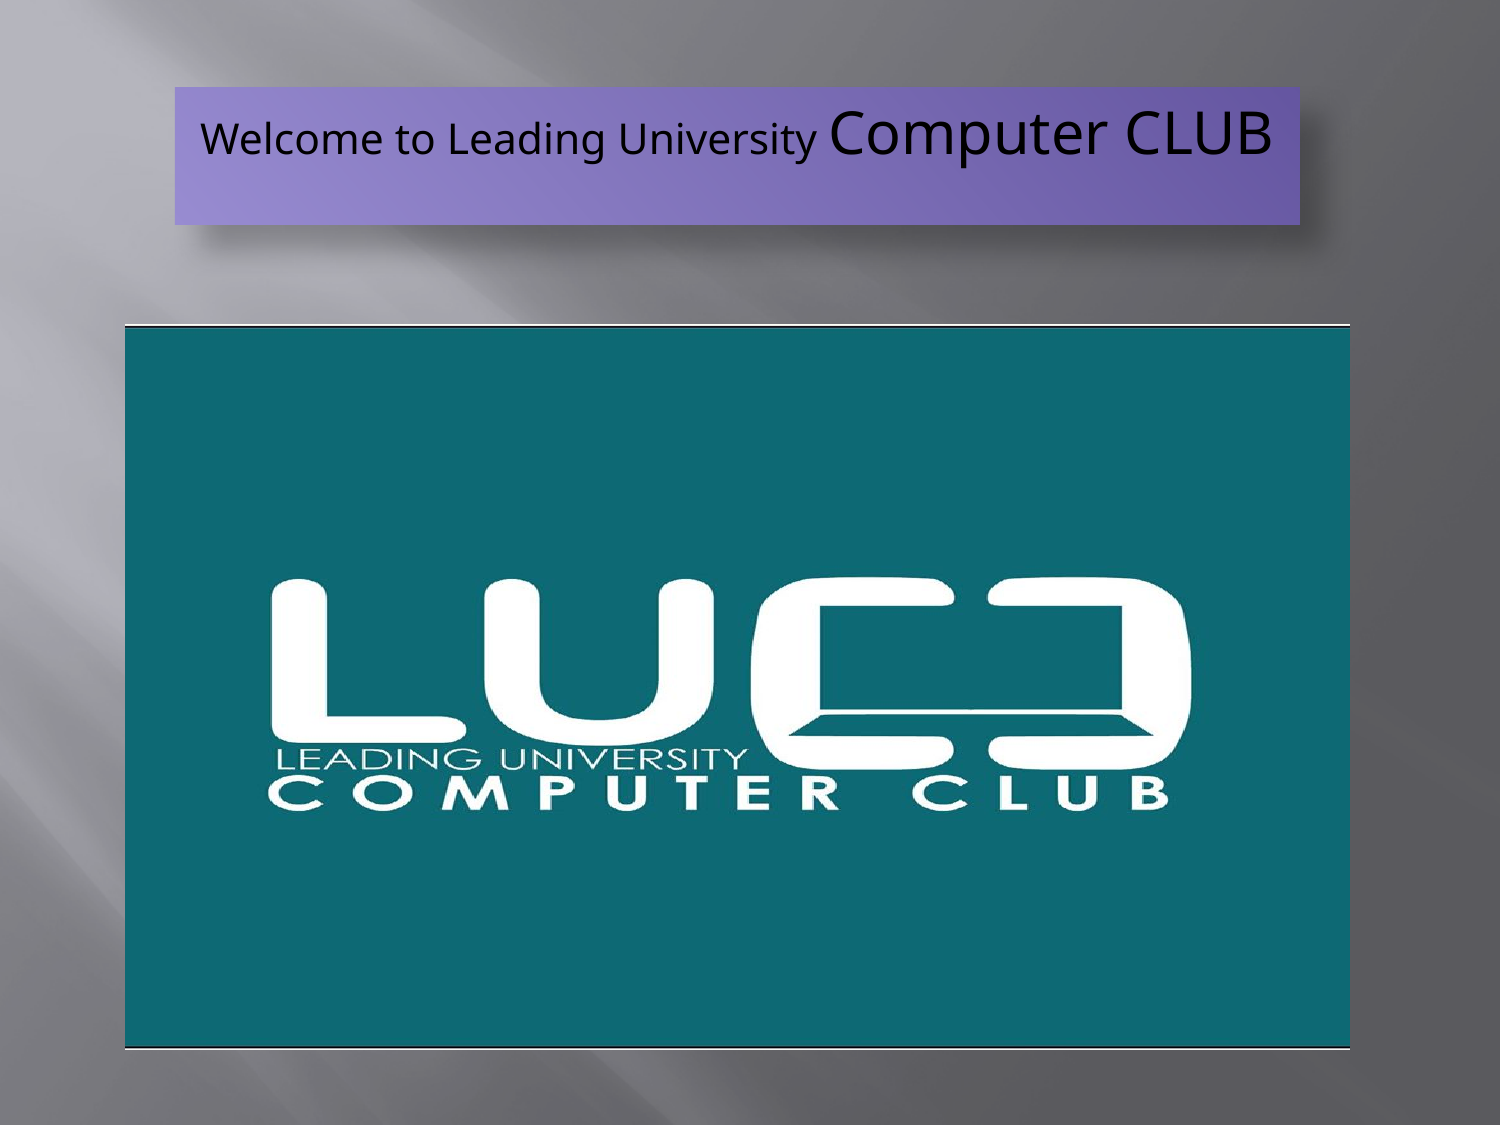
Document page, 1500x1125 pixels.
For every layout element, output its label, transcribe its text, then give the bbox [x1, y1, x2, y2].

subtitle Welcome to Leading University Computer CLUB [174, 87, 1300, 225]
picture [124, 324, 1351, 1051]
